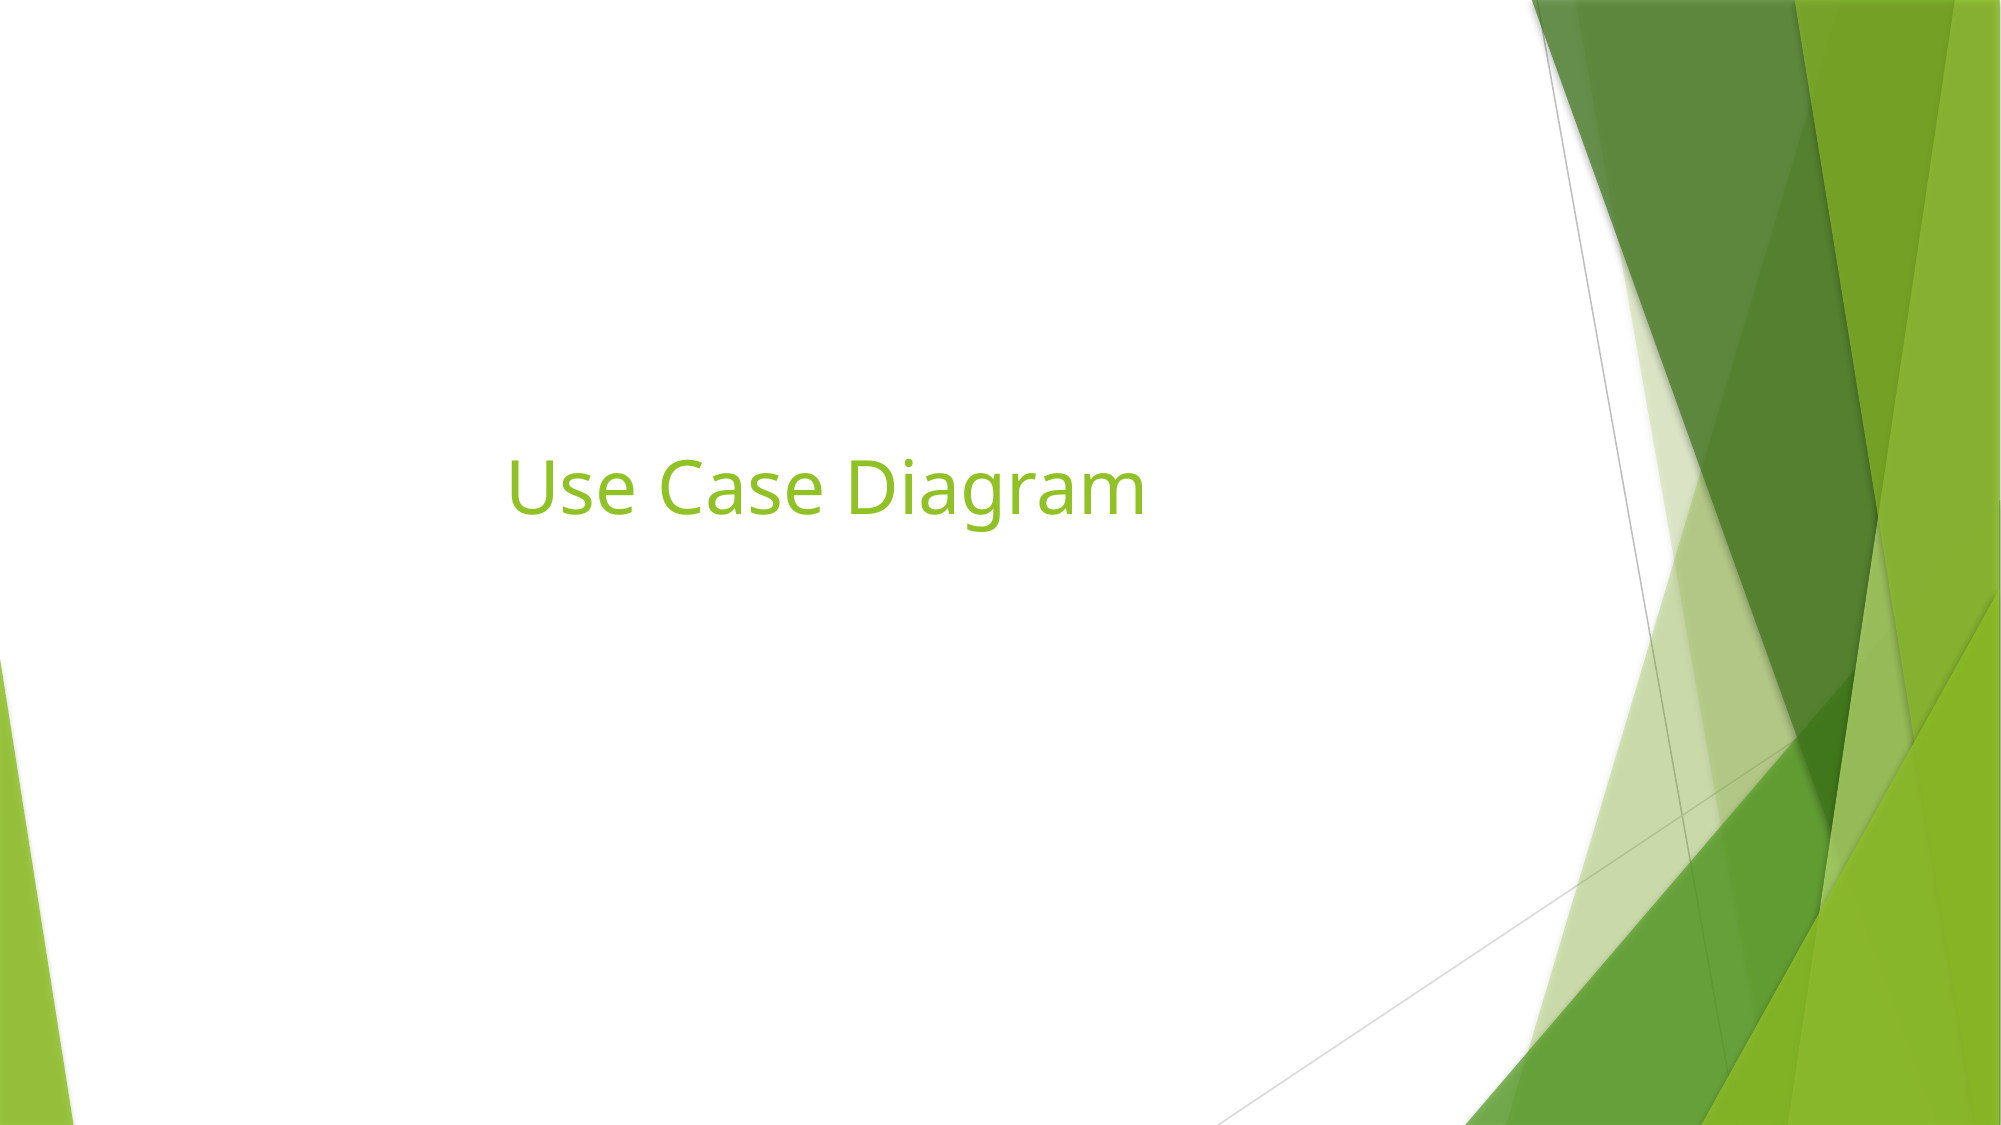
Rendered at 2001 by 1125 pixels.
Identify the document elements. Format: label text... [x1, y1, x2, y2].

title Use Case Diagram [490, 432, 1901, 649]
